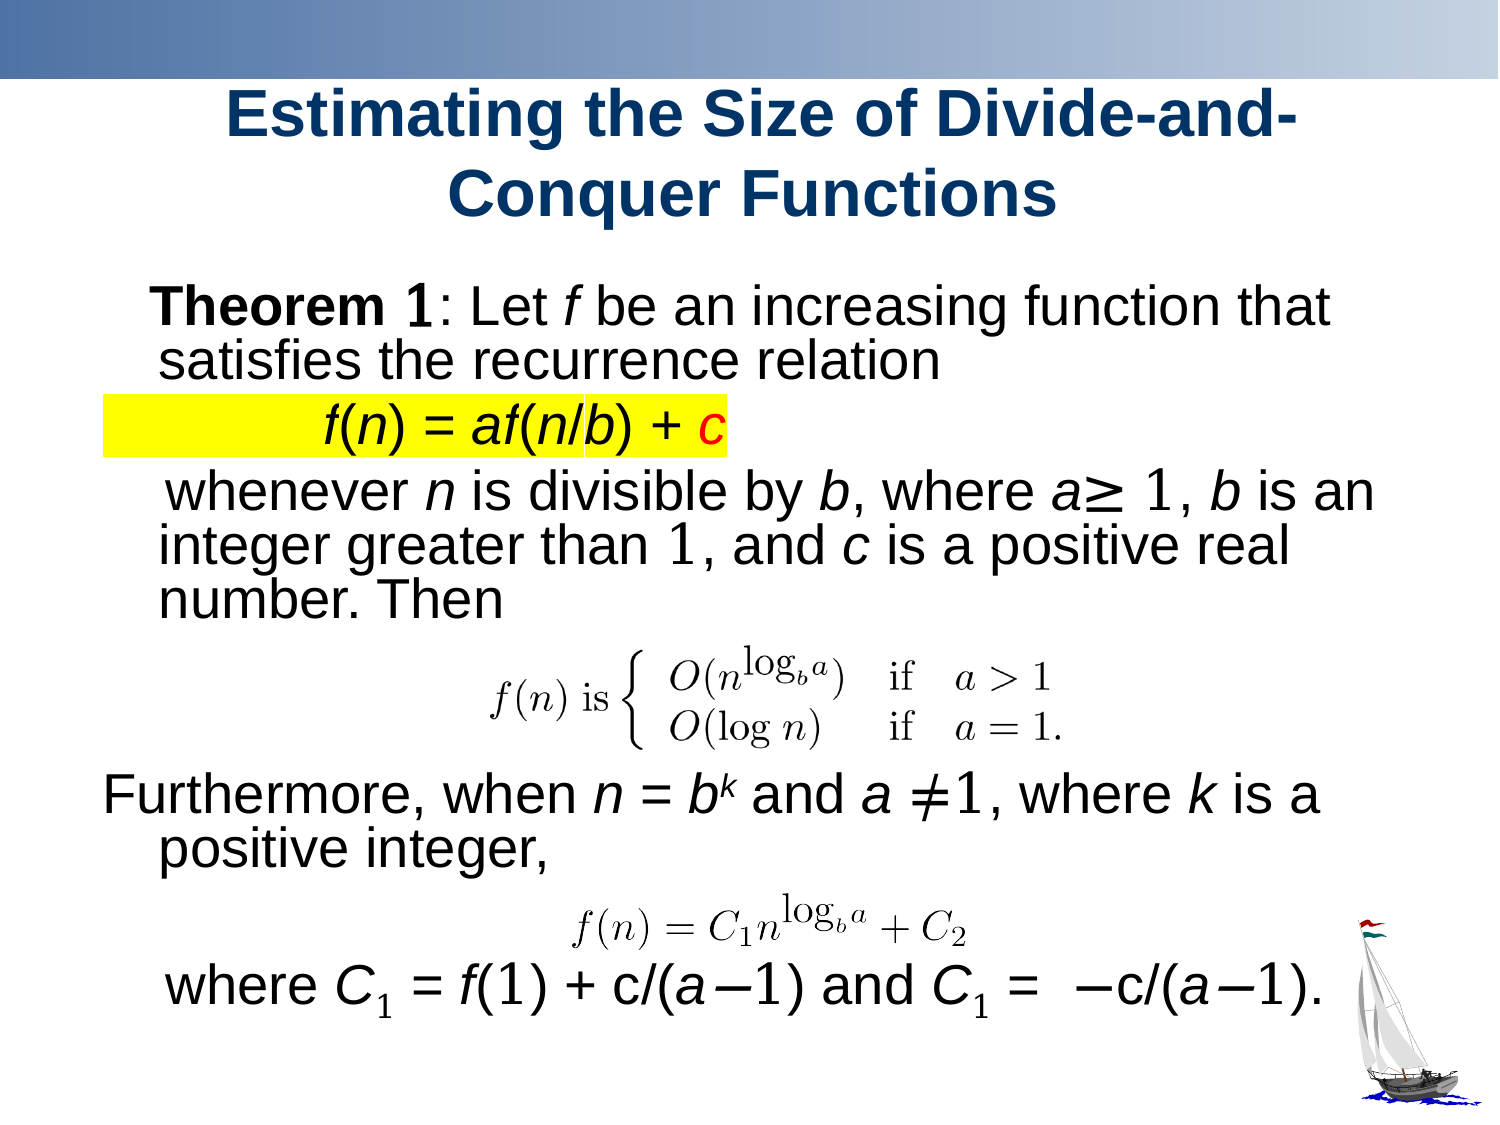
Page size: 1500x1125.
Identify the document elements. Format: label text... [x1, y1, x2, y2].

list Theorem 1: Let f be an increasing function that satisfies the recurrence relation f(n) = af(n/b) + c whenever n is divisible by b, where a≥ 1, b is an integer greater than 1, and c is a positive real number. Then Furthermore, when n = bk and a ≠1, where k is a positive integer, where C1 = f(1) + c/(a−1) and C1 = −c/(a−1). [87, 275, 1438, 1038]
title Estimating the Size of Divide-and-Conquer Functions [87, 62, 1438, 250]
picture [489, 644, 1061, 750]
picture [572, 892, 965, 950]
picture [0, 0, 1500, 79]
